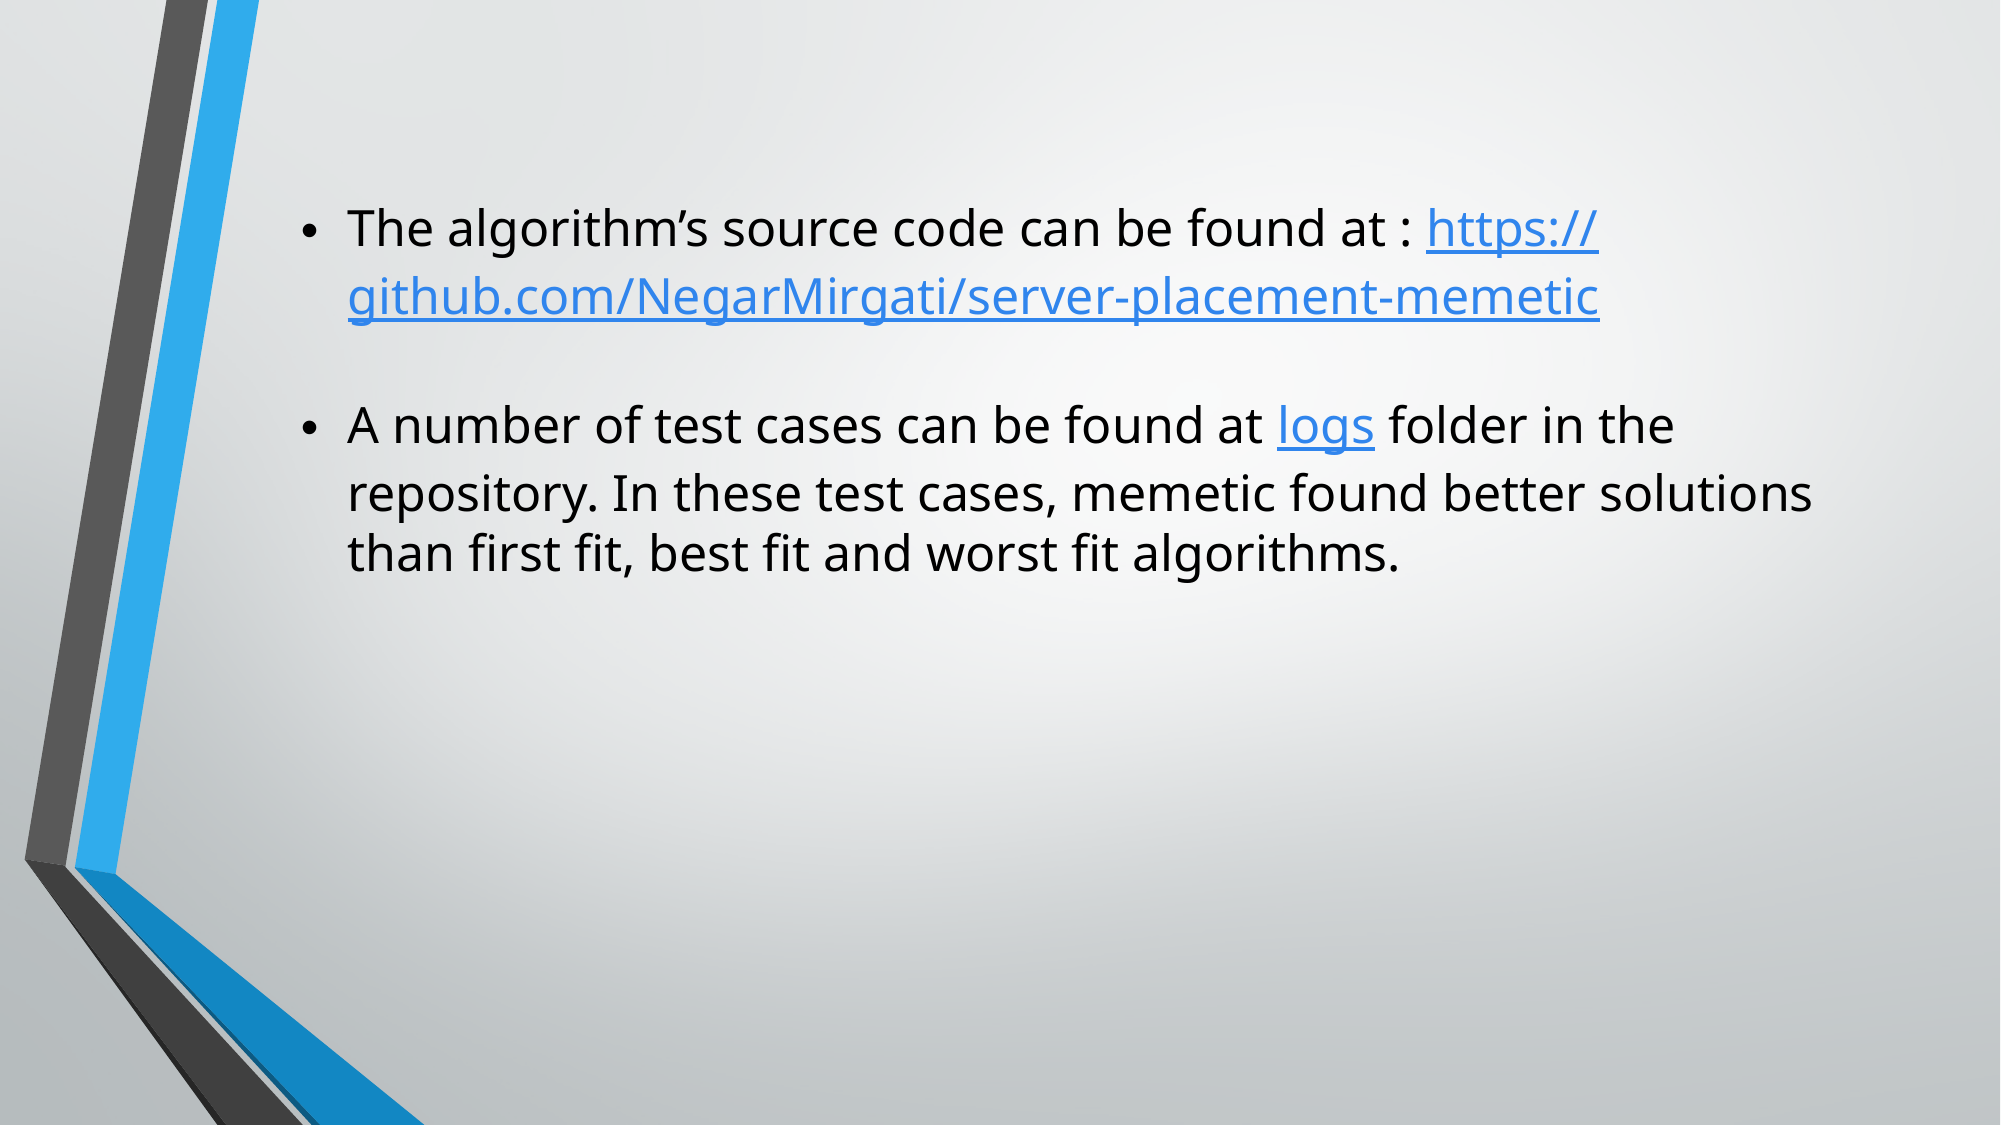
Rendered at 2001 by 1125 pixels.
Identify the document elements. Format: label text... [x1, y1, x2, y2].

list The algorithm’s source code can be found at : https://github.com/NegarMirgati/server-placement-memetic A number of test cases can be found at logs folder in the repository. In these test cases, memetic found better solutions than first fit, best fit and worst fit algorithms. [285, 34, 1889, 744]
